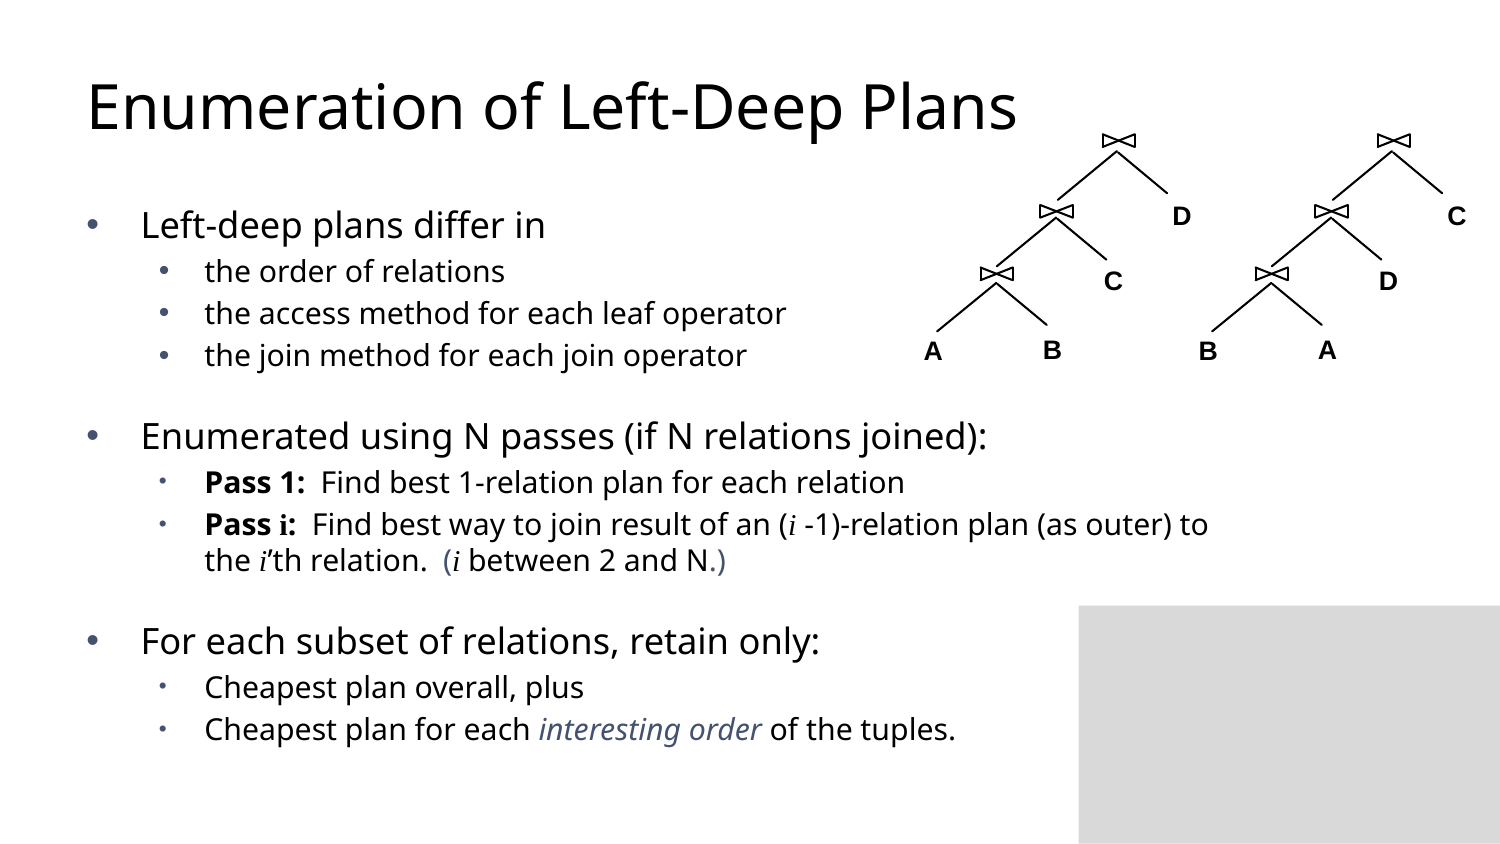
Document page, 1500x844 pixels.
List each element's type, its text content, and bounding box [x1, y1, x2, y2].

list Left-deep plans differ in the order of relations the access method for each leaf operator the join method for each join operator Enumerated using N passes (if N relations joined): Pass 1: Find best 1-relation plan for each relation Pass i: Find best way to join result of an (i -1)-relation plan (as outer) to the i’th relation. (i between 2 and N.) For each subset of relations, retain only: Cheapest plan overall, plus Cheapest plan for each interesting order of the tuples. [75, 196, 1225, 754]
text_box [1187, 134, 1479, 397]
title Enumeration of Left-Deep Plans [75, 33, 1425, 175]
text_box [912, 134, 1185, 397]
